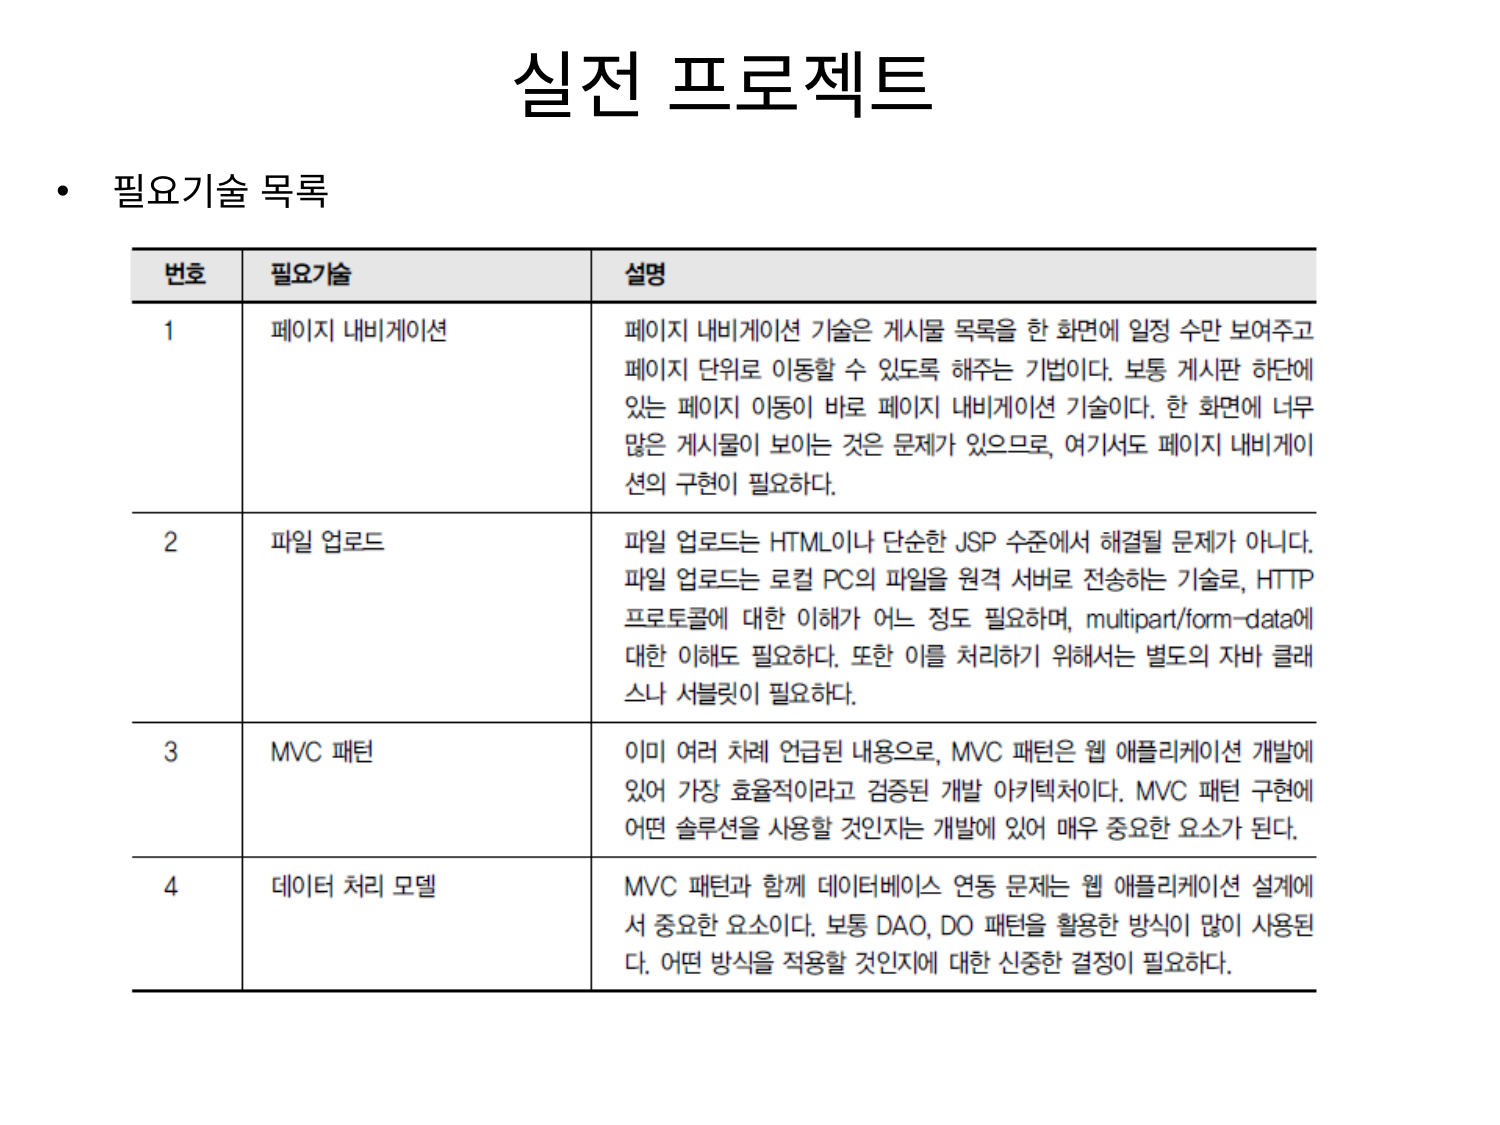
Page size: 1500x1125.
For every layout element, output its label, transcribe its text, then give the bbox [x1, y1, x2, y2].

picture [123, 243, 1323, 999]
title 실전 프로젝트 [69, 30, 1420, 135]
list 필요기술 목록 [41, 160, 1426, 433]
